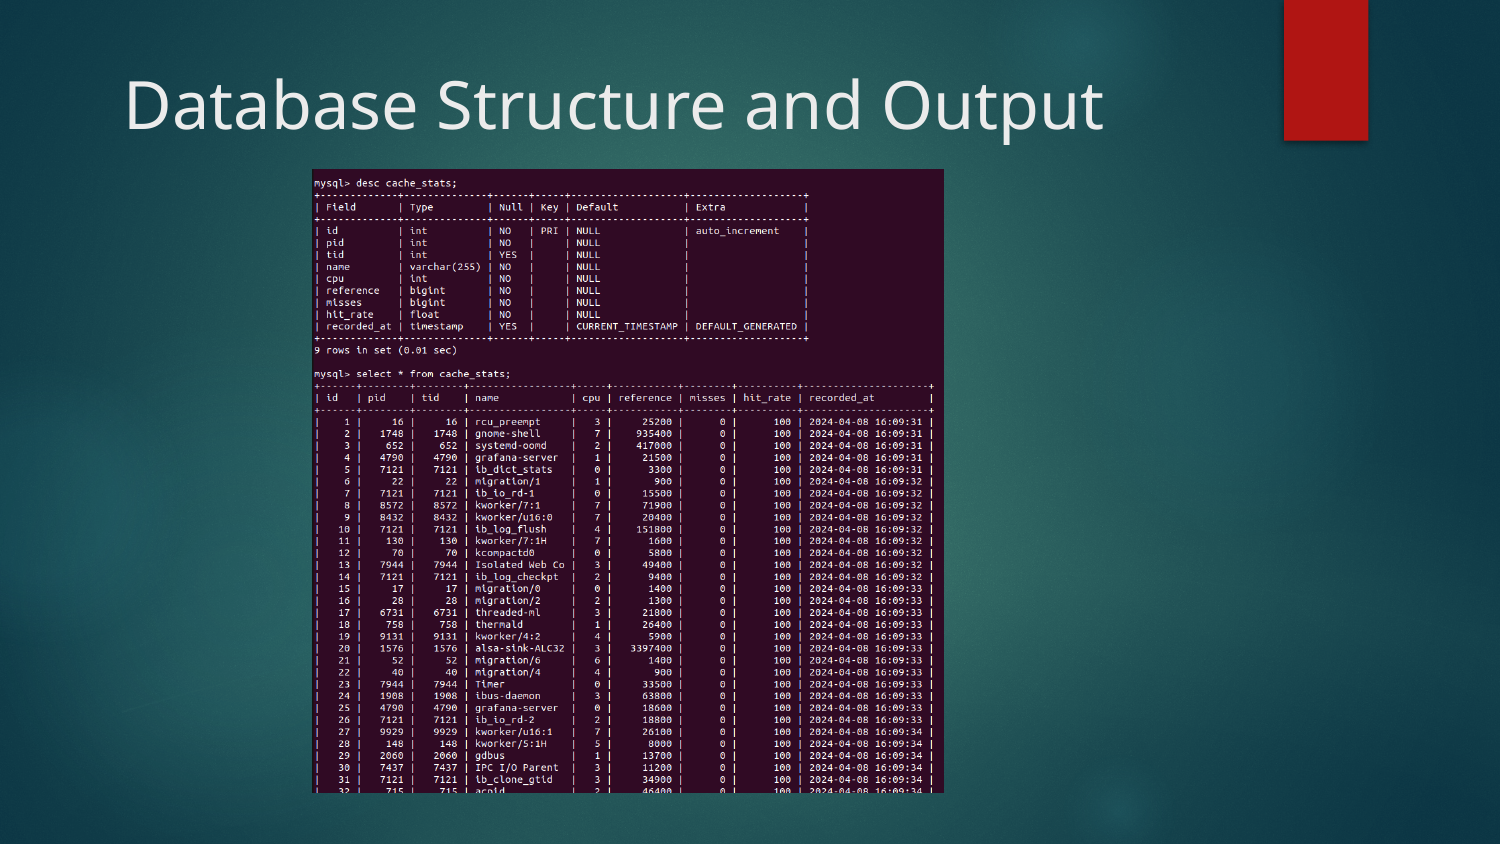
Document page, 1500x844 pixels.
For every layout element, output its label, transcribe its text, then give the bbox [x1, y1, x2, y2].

picture [0, 0, 1500, 844]
title Database Structure and Output [112, 56, 1270, 230]
